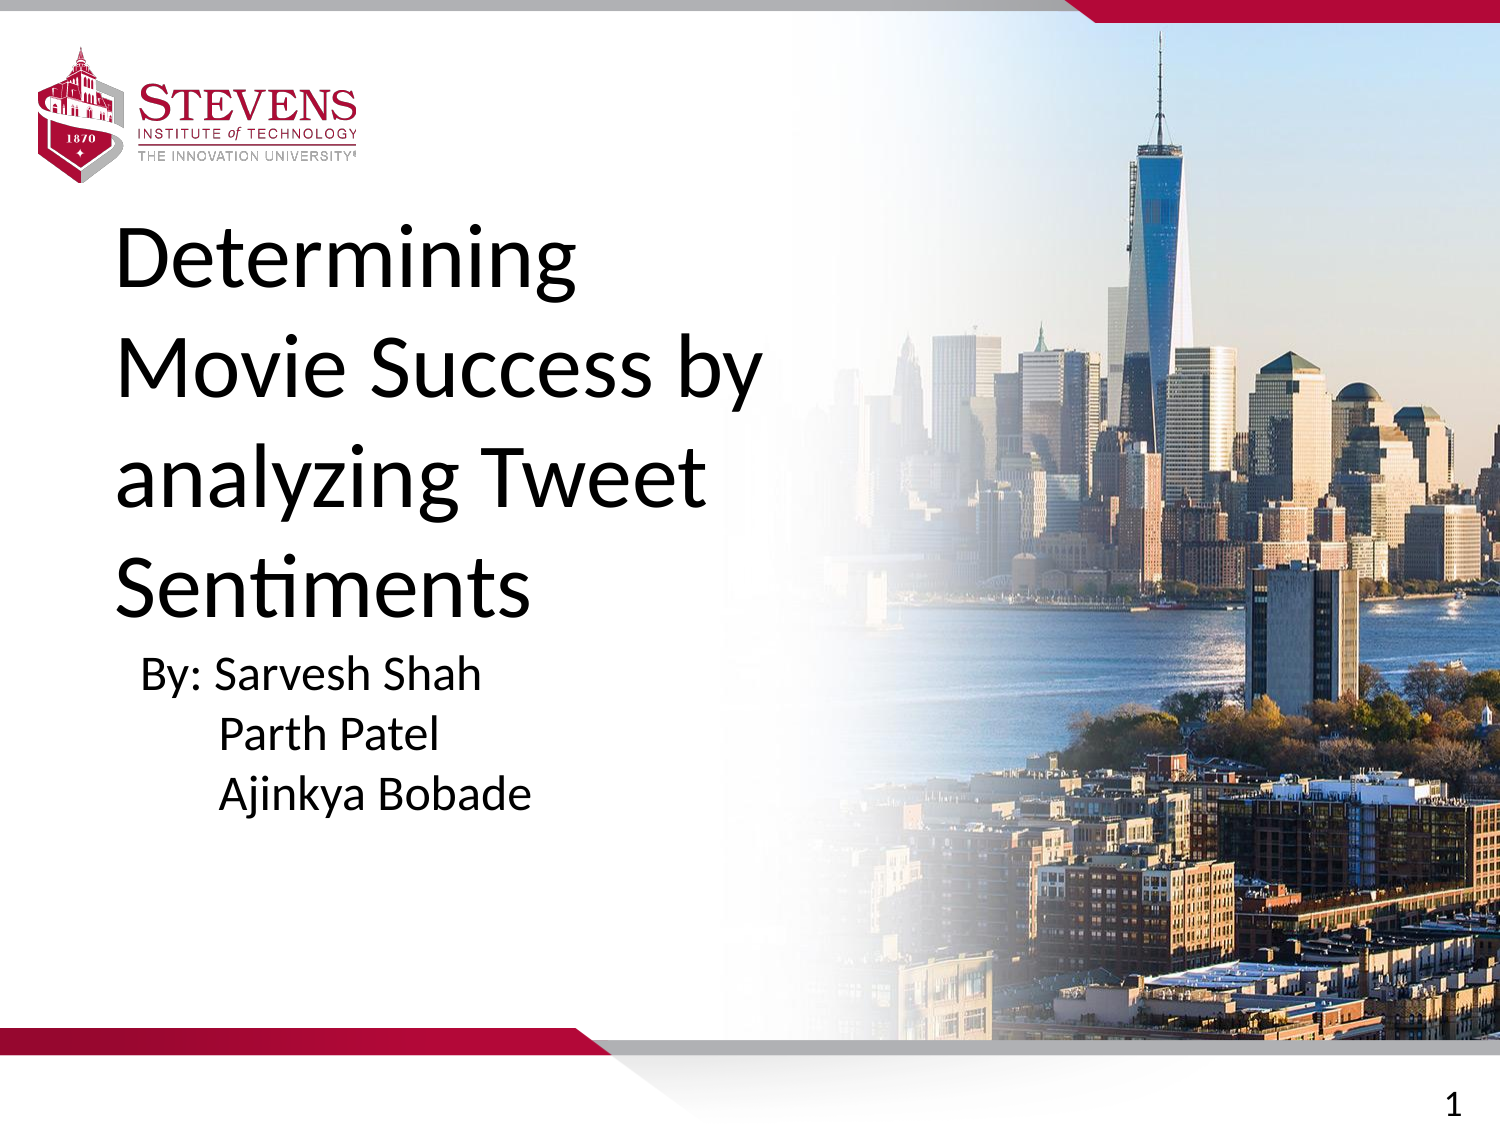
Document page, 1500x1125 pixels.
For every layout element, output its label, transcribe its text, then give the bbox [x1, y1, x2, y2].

text_box By: Sarvesh Shah Parth Patel Ajinkya Bobade [124, 632, 551, 951]
text_box Determining Movie Success by analyzing Tweet Sentiments [99, 187, 787, 633]
text_box ‹#› [1428, 1071, 1500, 1125]
picture [0, 0, 1500, 1125]
